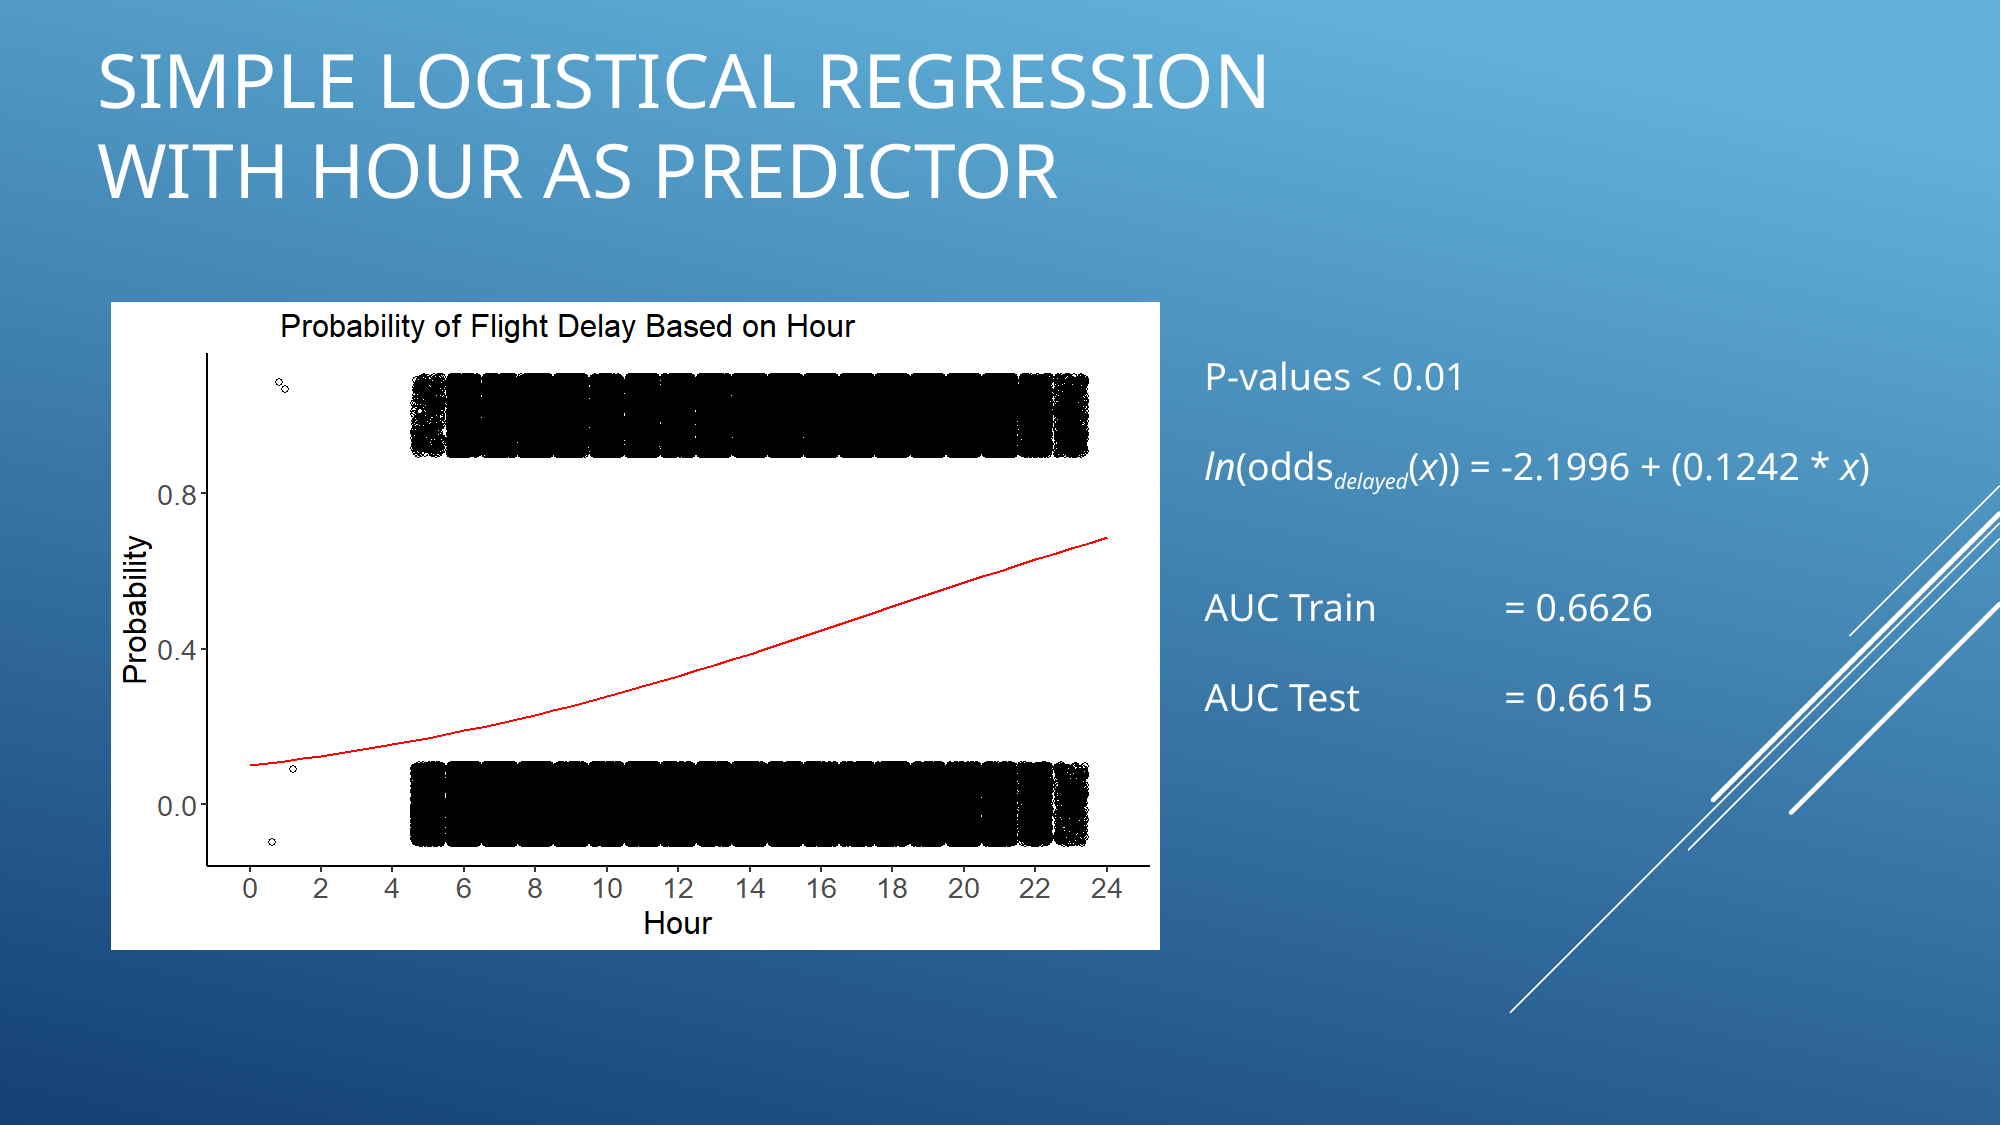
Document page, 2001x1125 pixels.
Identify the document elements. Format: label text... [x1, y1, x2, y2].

text_box P-values < 0.01 ln(oddsdelayed(x)) = -2.1996 + (0.1242 * x) AUC Train = 0.6626 AUC Test = 0.6615 [1189, 345, 1962, 772]
title Simple Logistical regression with Hour as predictor [82, 0, 1483, 248]
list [111, 301, 1161, 950]
